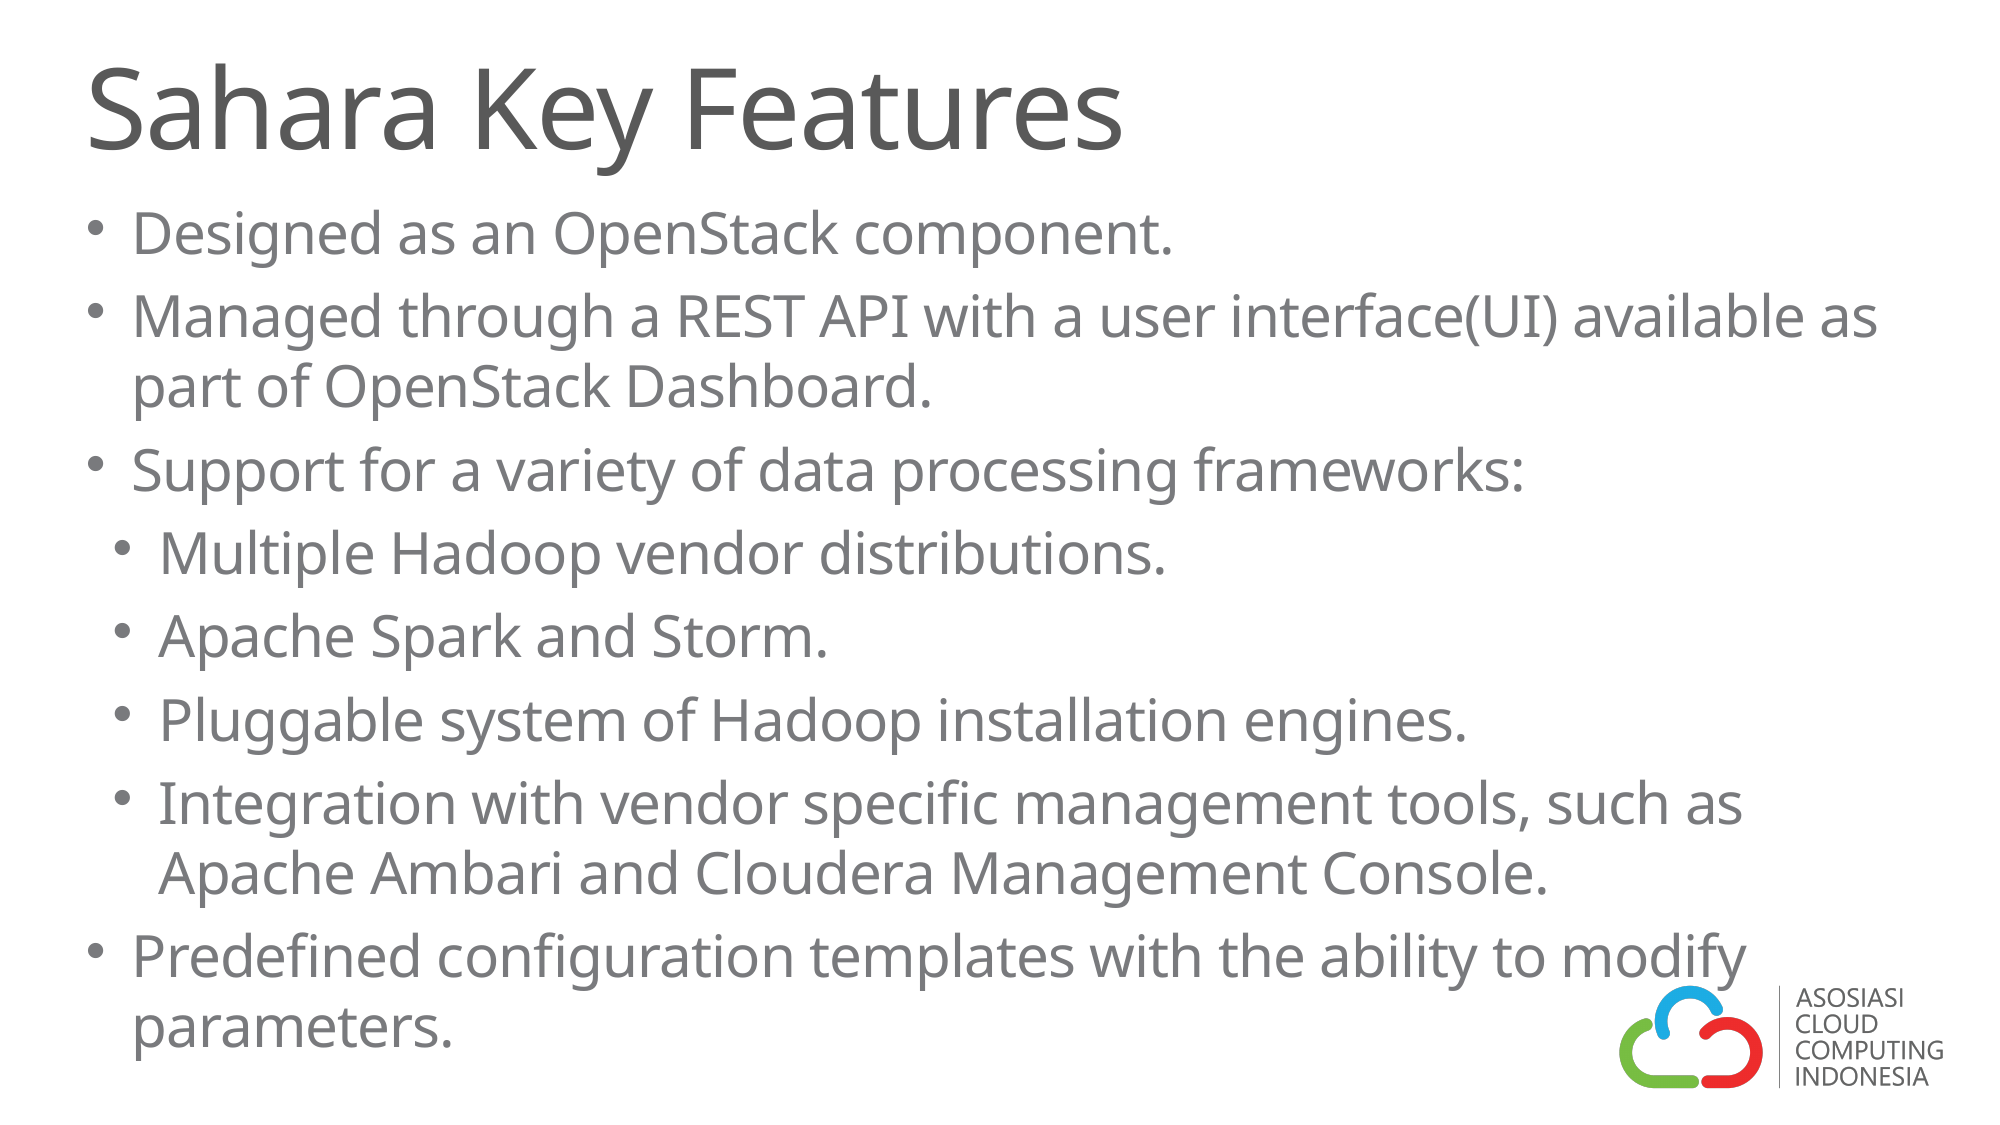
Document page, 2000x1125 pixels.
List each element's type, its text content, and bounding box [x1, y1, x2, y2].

text_box Sahara Key Features [85, 37, 1914, 160]
text_box Designed as an OpenStack component. Managed through a REST API with a user interface(UI) available as part of OpenStack Dashboard. Support for a variety of data processing frameworks: Multiple Hadoop vendor distributions. Apache Spark and Storm. Pluggable system of Hadoop installation engines. Integration with vendor specific management tools, such as Apache Ambari and Cloudera Management Console. Predefined configuration templates with the ability to modify parameters. [85, 196, 1914, 531]
picture [1618, 983, 1945, 1090]
